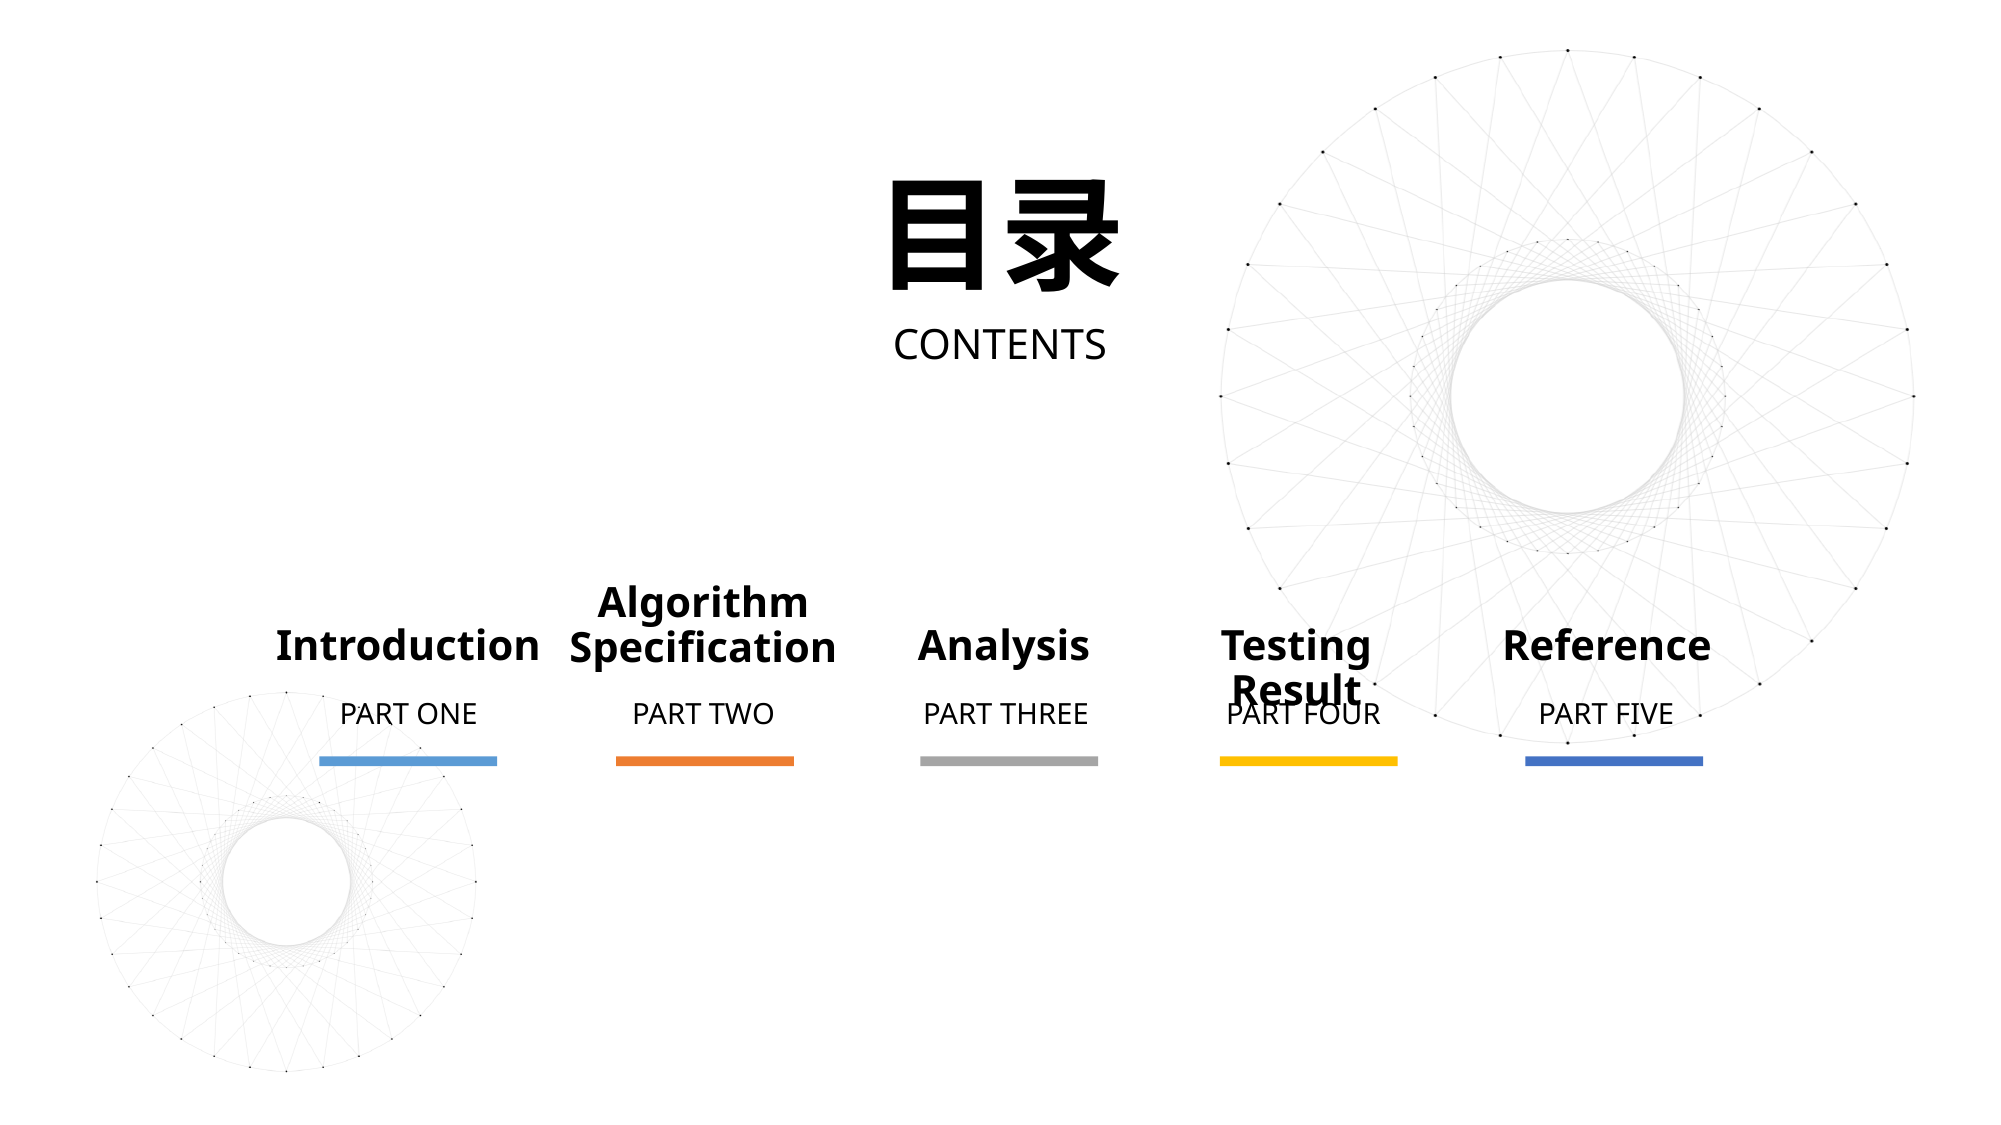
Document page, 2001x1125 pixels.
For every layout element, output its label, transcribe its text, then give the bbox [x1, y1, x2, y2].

list Algorithm Specification [552, 574, 855, 649]
text_box [319, 756, 498, 767]
list Reference [1455, 617, 1759, 692]
list Introduction [257, 617, 561, 691]
list PART FOUR [1151, 691, 1455, 767]
text_box [920, 756, 1099, 767]
picture [91, 686, 488, 1080]
list PART FIVE [1455, 691, 1758, 767]
list CONTENTS [623, 312, 1377, 380]
list Analysis [858, 617, 1161, 692]
list PART THREE [854, 691, 1151, 767]
list Testing Result [1145, 616, 1448, 691]
text_box [616, 756, 794, 767]
list PART TWO [552, 691, 854, 767]
list 目录 [623, 166, 1377, 312]
text_box [1219, 756, 1398, 767]
picture [1210, 33, 1936, 708]
list PART ONE [257, 691, 552, 767]
text_box [1525, 756, 1704, 767]
